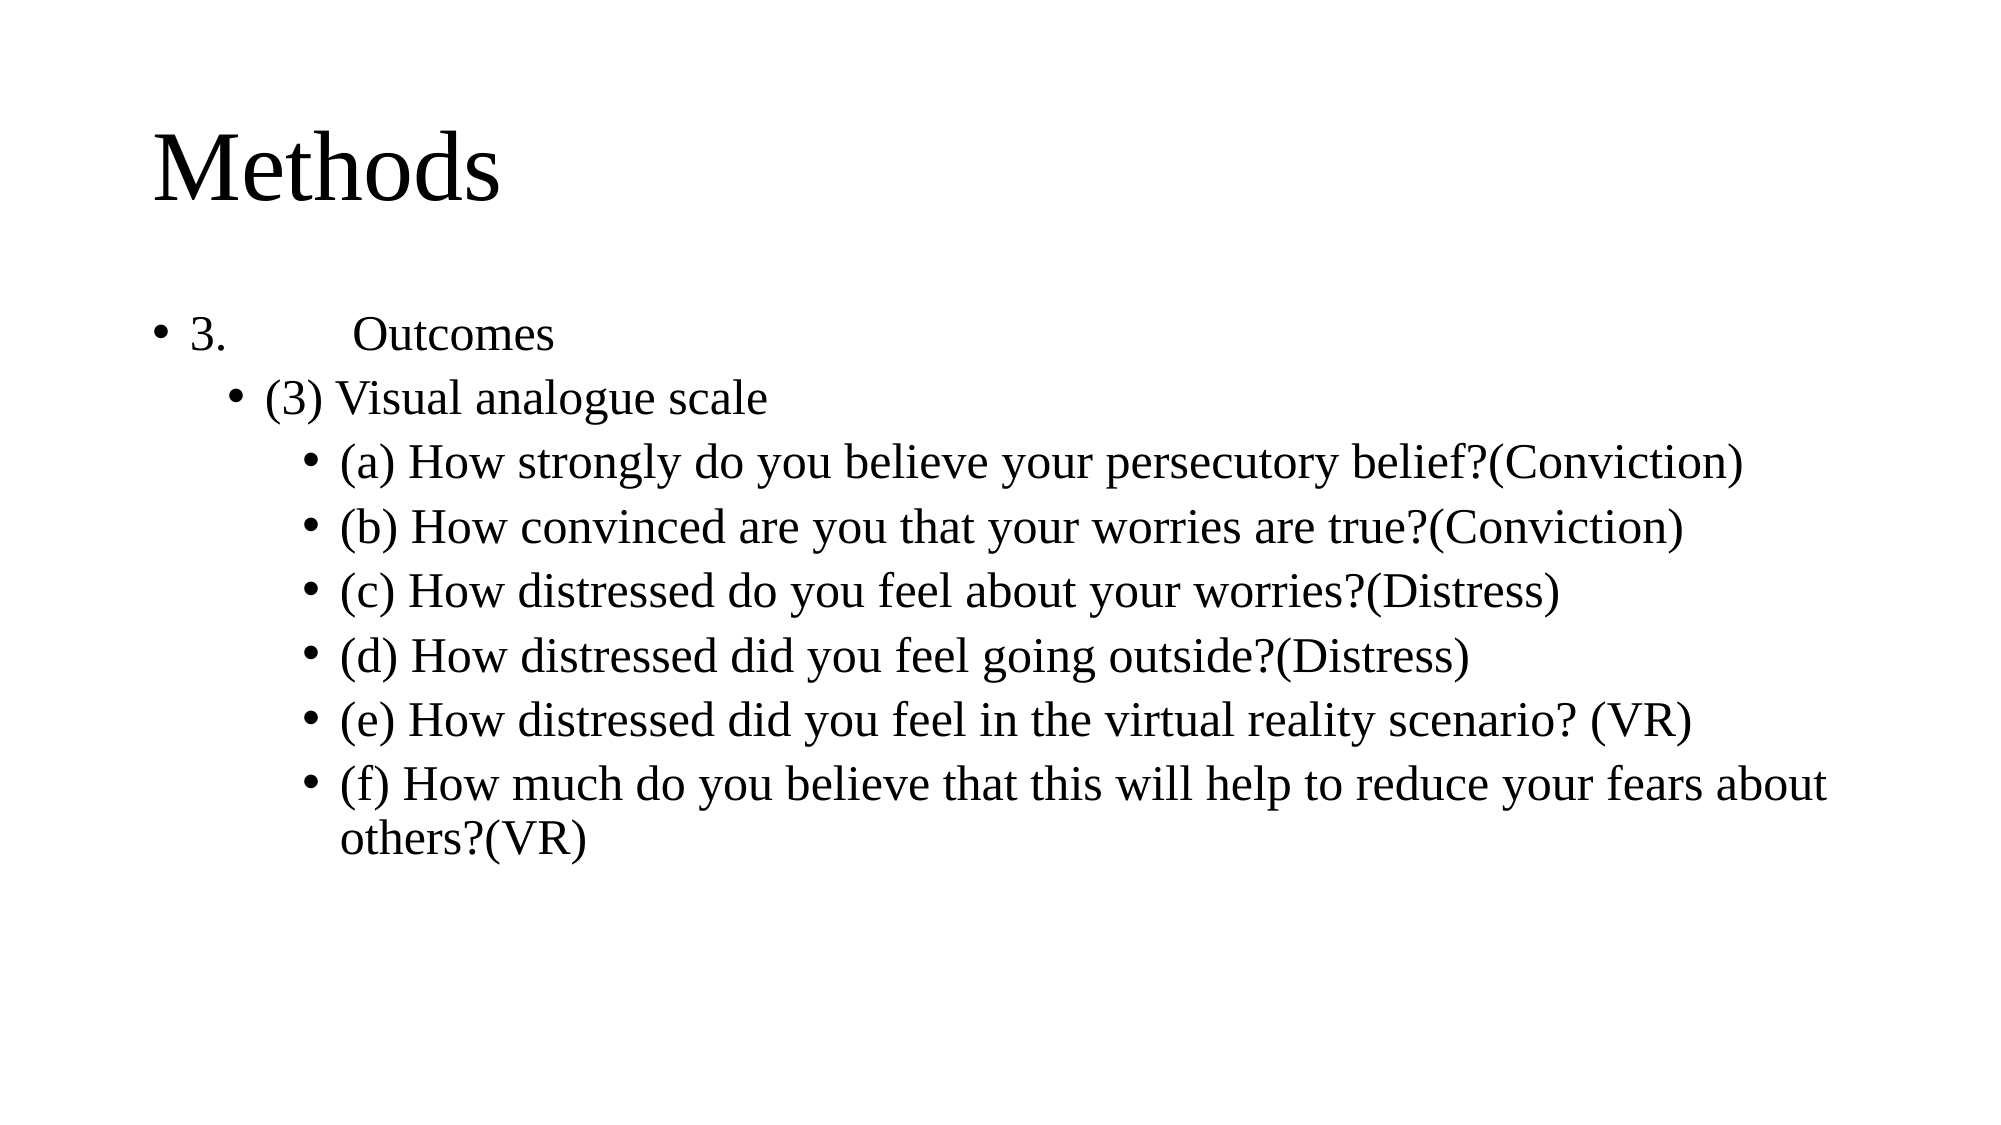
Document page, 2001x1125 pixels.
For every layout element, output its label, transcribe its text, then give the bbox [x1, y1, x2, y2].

title Methods [137, 59, 1863, 278]
list 3. Outcomes (3) Visual analogue scale (a) How strongly do you believe your persecutory belief?(Conviction) (b) How convinced are you that your worries are true?(Conviction) (c) How distressed do you feel about your worries?(Distress) (d) How distressed did you feel going outside?(Distress) (e) How distressed did you feel in the virtual reality scenario? (VR) (f) How much do you believe that this will help to reduce your fears about others?(VR) [137, 299, 1863, 1066]
